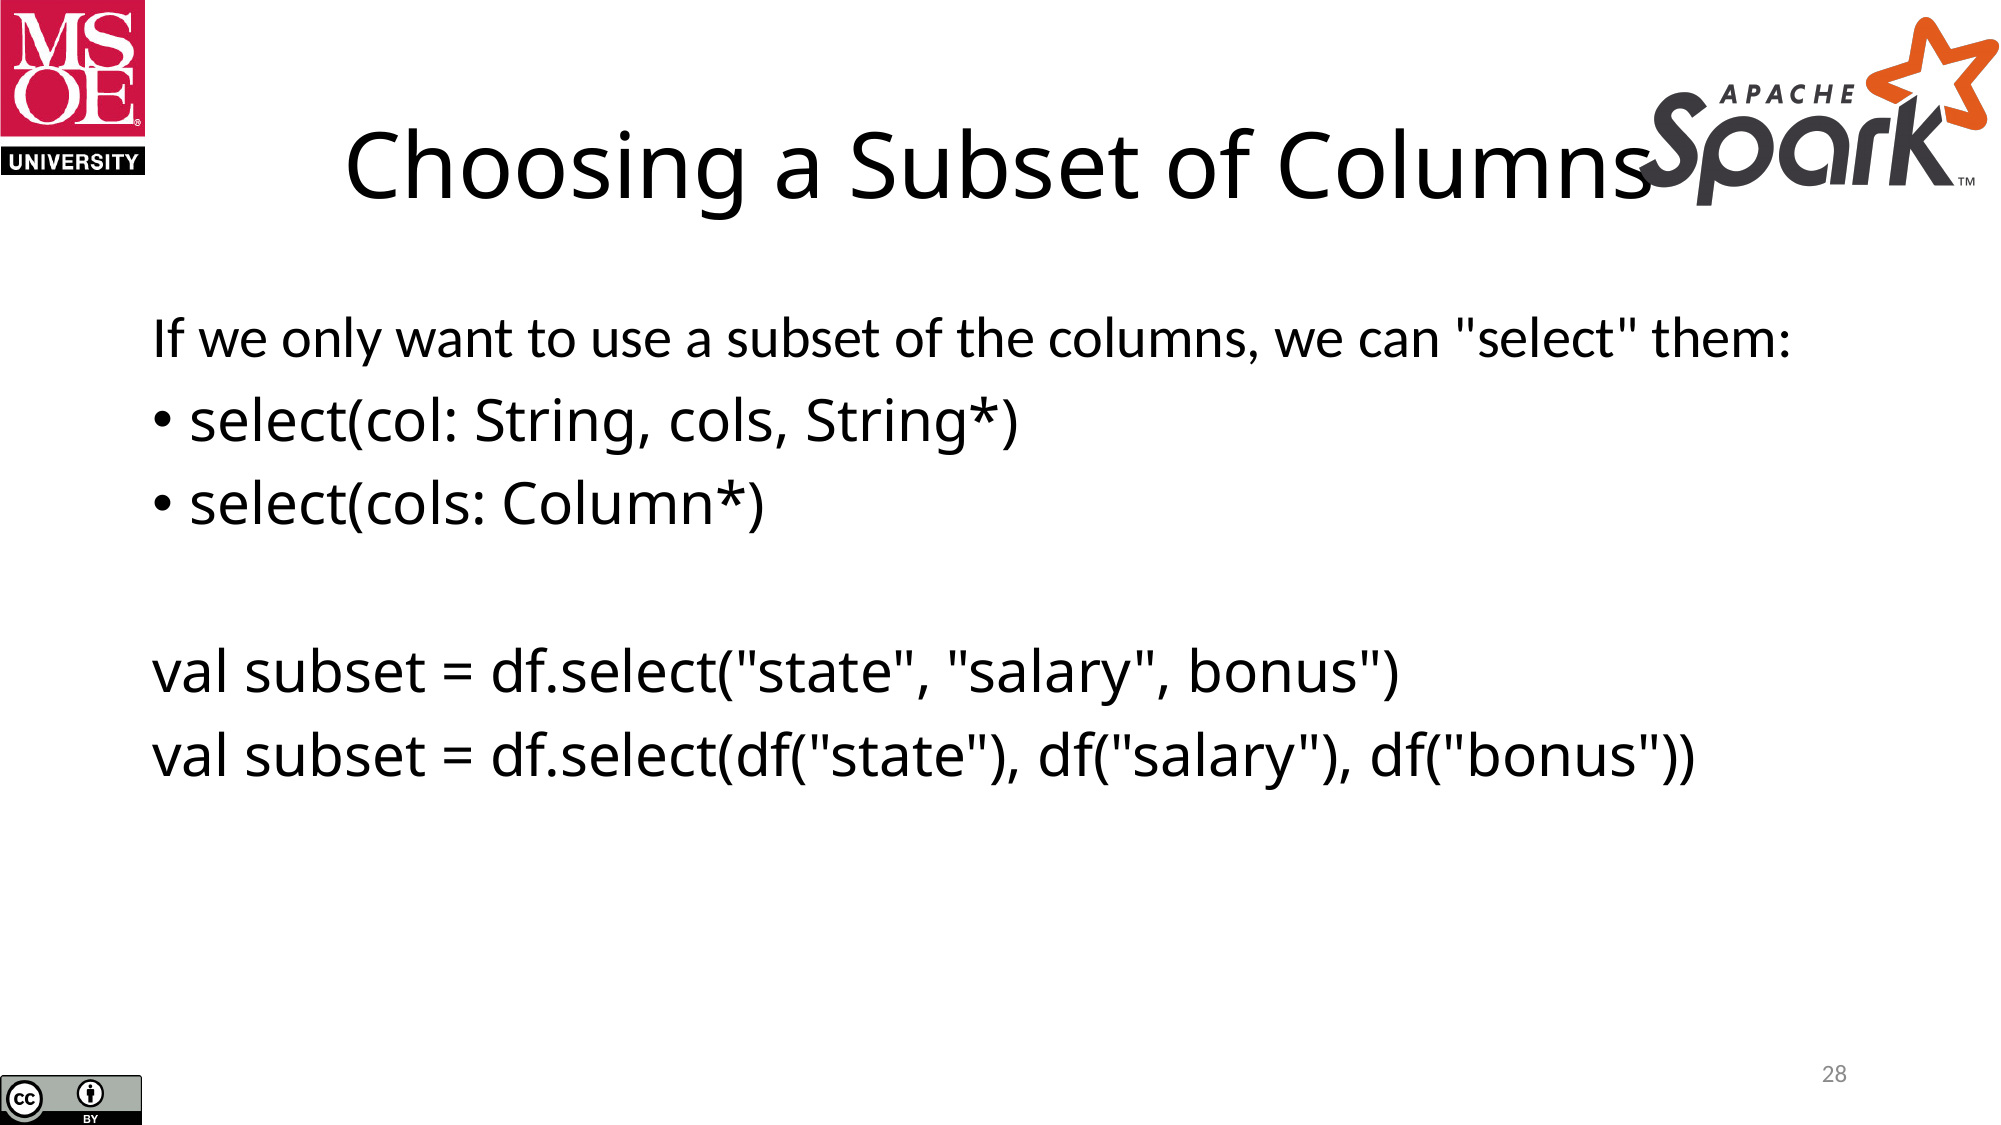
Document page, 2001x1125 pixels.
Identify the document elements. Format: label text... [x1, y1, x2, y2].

picture [1638, 17, 2000, 206]
title Choosing a Subset of Columns [137, 59, 1863, 278]
list If we only want to use a subset of the columns, we can "select" them: select(col: String, cols, String*) select(cols: Column*) val subset = df.select("state", "salary", bonus") val subset = df.select(df("state"), df("salary"), df("bonus")) [137, 299, 1863, 1014]
picture [0, 1075, 142, 1125]
slide_number 28 [1412, 1042, 1863, 1103]
picture [0, 0, 145, 175]
